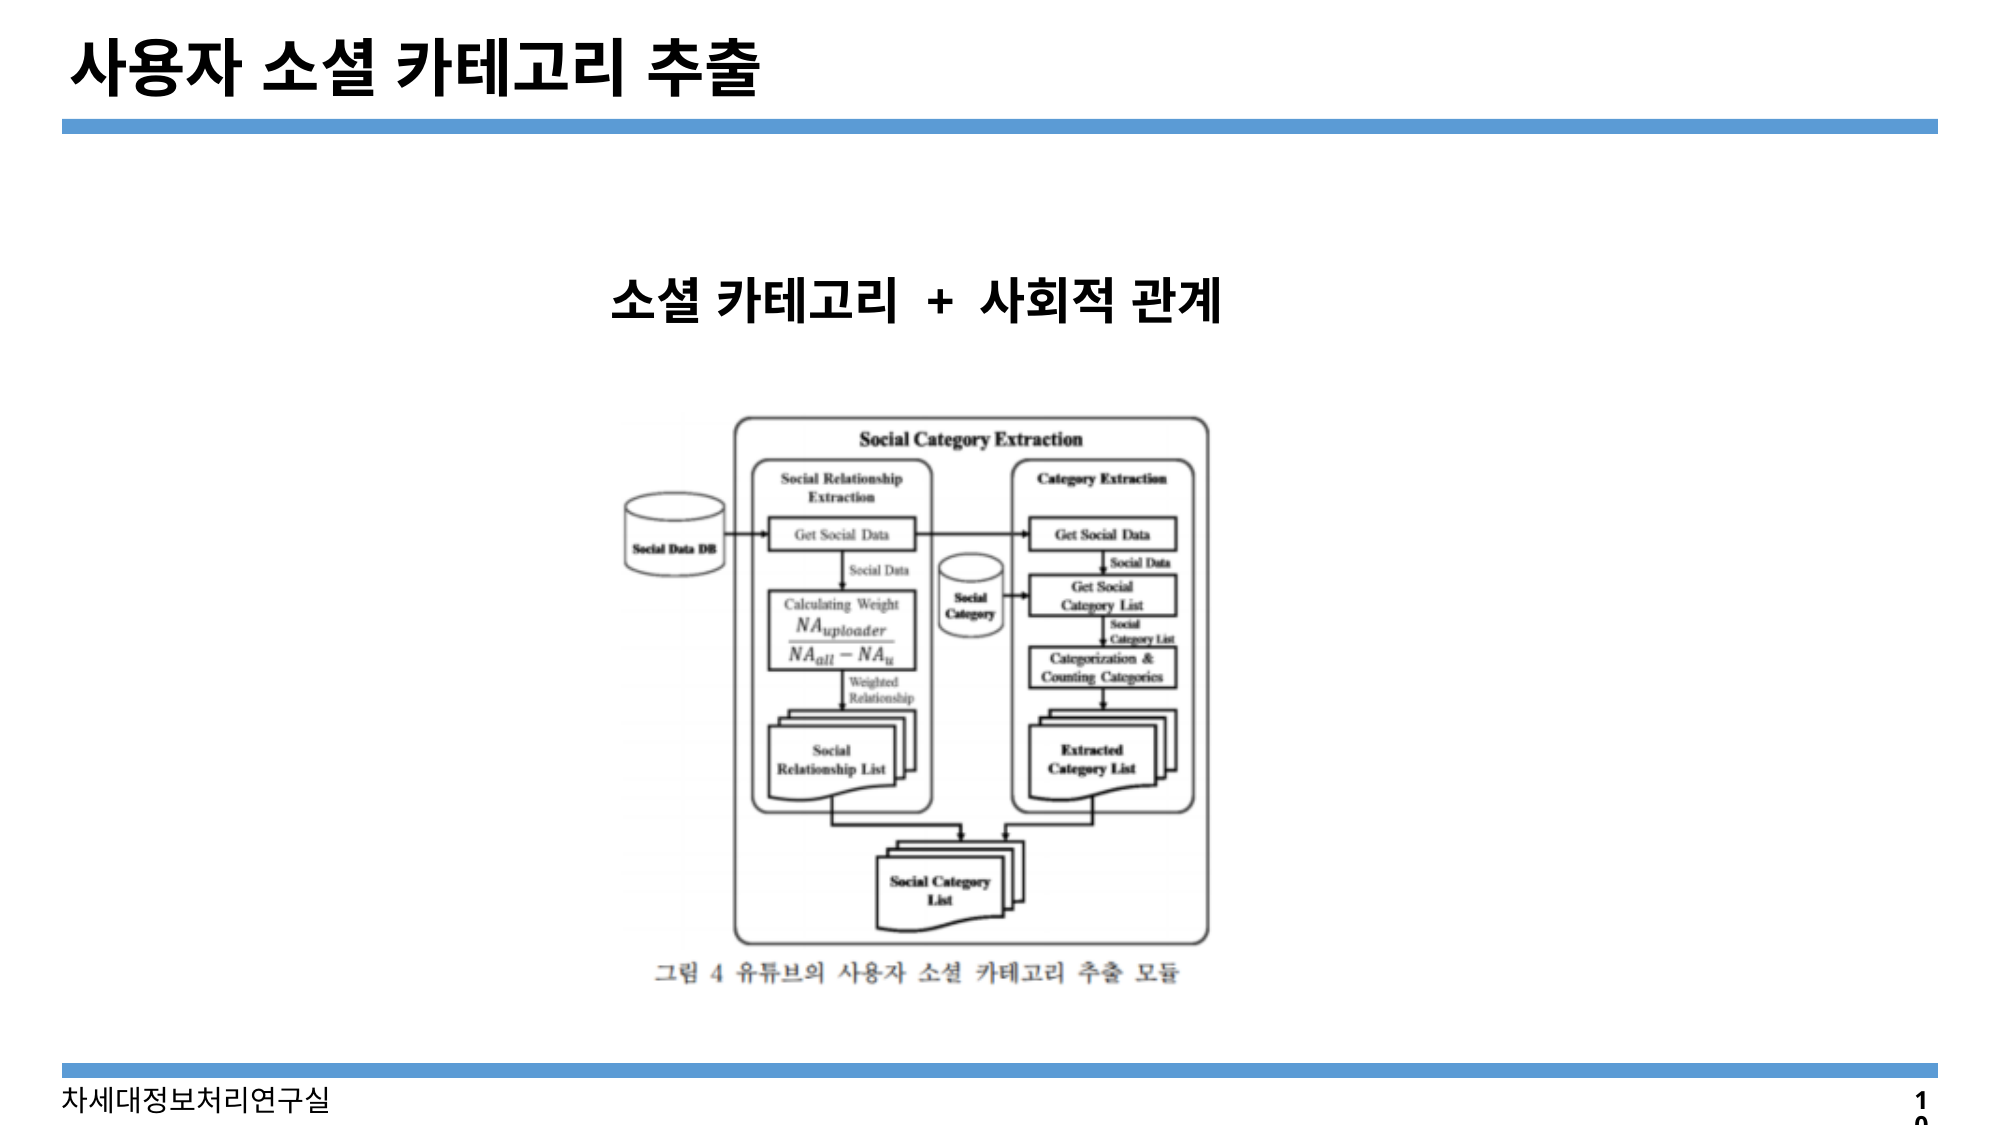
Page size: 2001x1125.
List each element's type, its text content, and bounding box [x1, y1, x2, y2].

slide_number 10 [1906, 1079, 1939, 1125]
picture [602, 380, 1225, 994]
text_box 소셜 카테고리 + 사회적 관계 [602, 171, 1346, 337]
title 사용자 소셜 카테고리 추출 [61, 23, 1565, 119]
